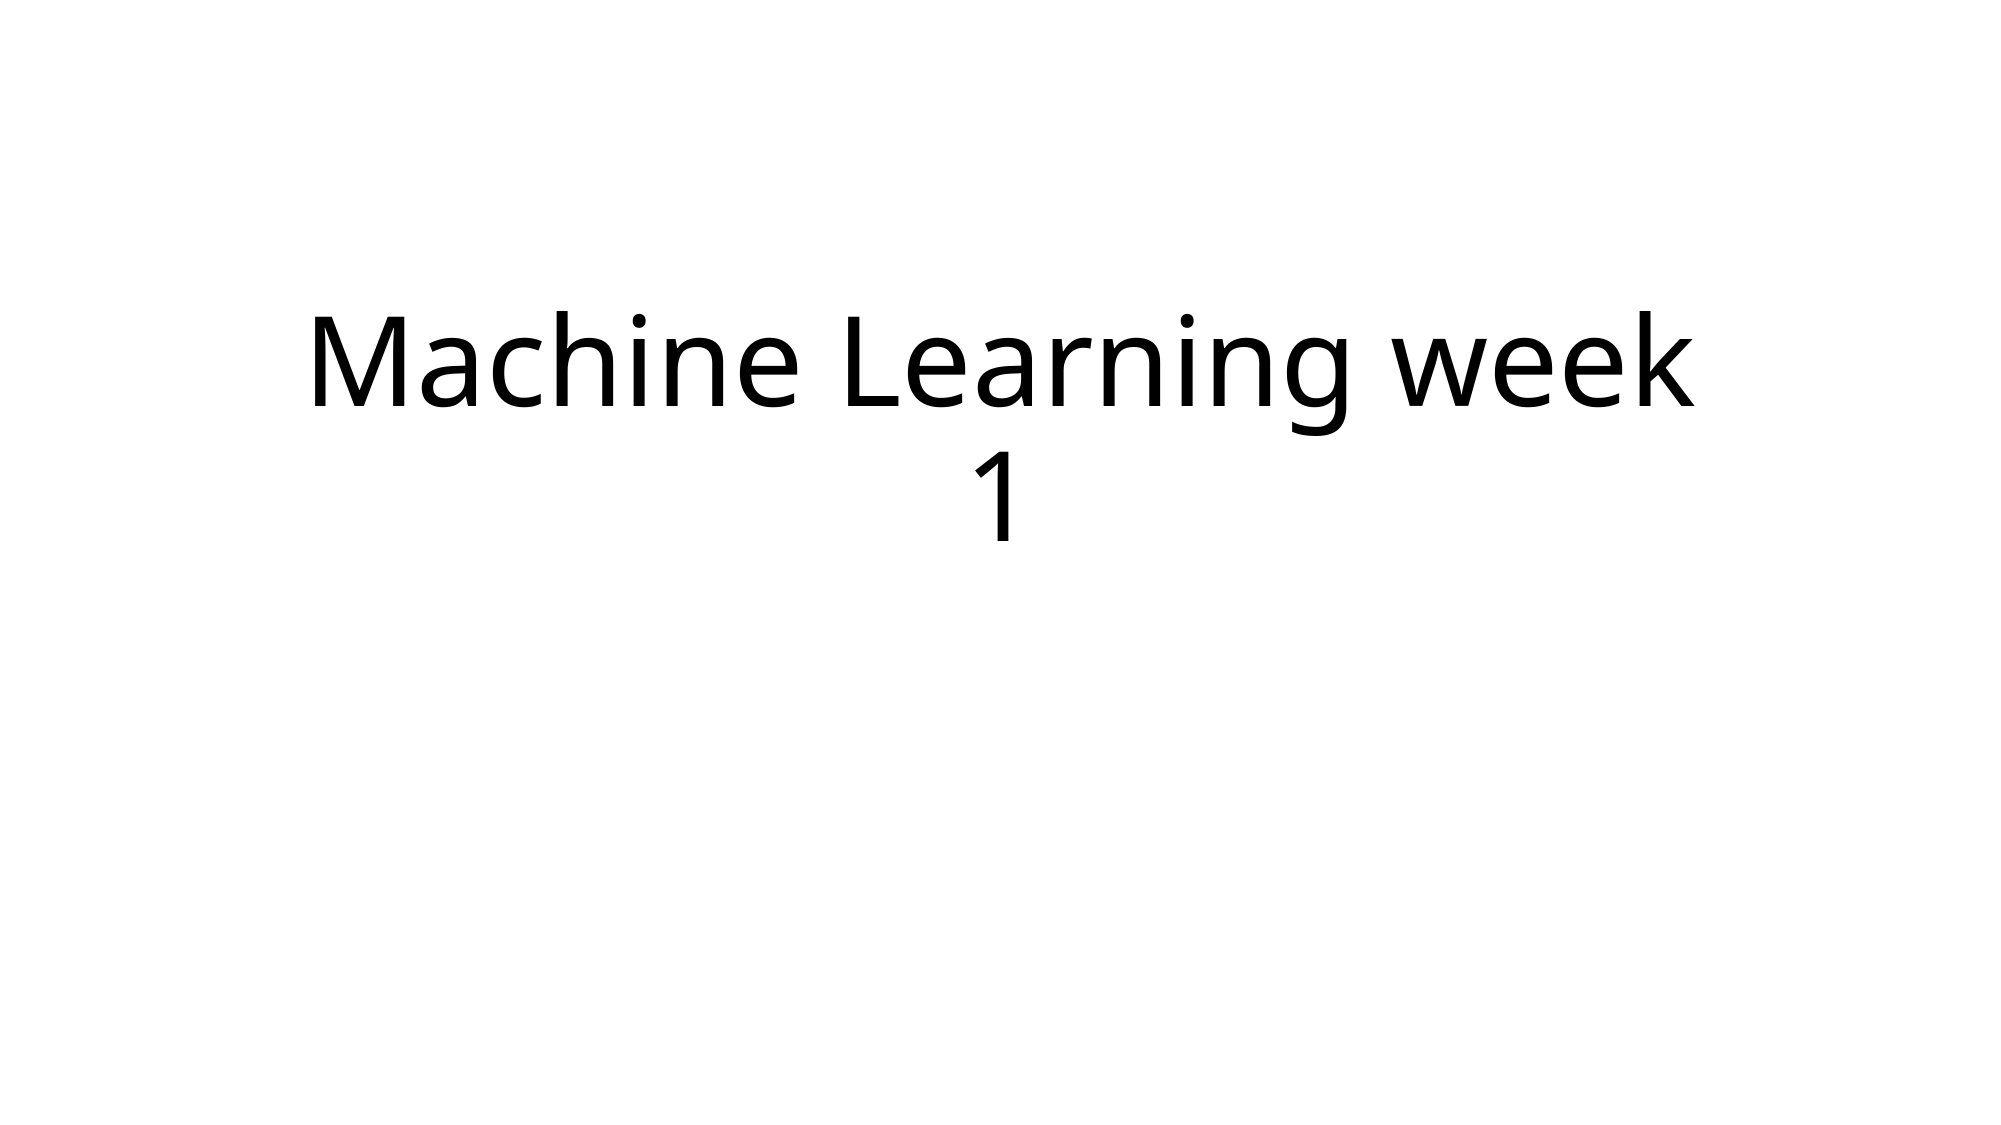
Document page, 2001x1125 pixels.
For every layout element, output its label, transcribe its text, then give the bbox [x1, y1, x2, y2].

title Machine Learning week 1 [249, 184, 1750, 576]
